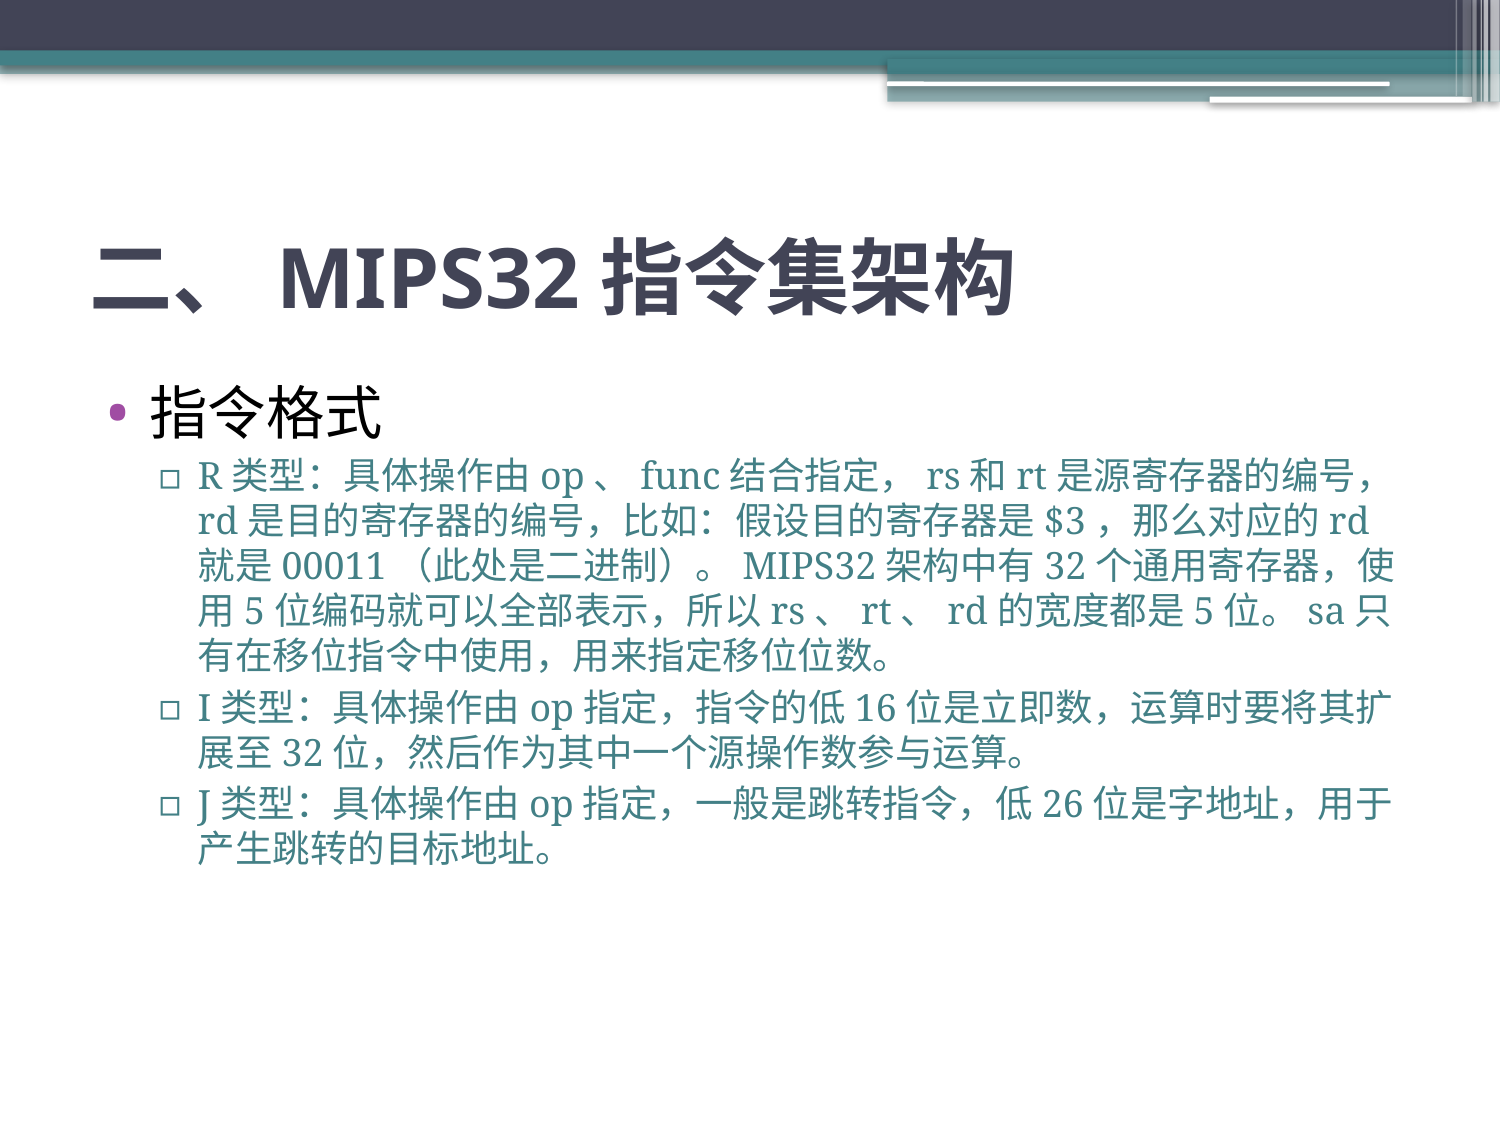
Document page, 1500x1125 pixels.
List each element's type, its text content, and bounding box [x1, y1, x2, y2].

title 二、MIPS32指令集架构 [75, 187, 1425, 363]
list 指令格式 R类型：具体操作由op、func结合指定，rs和rt是源寄存器的编号，rd是目的寄存器的编号，比如：假设目的寄存器是$3，那么对应的rd就是00011（此处是二进制）。MIPS32架构中有32个通用寄存器，使用5位编码就可以全部表示，所以rs、rt、rd的宽度都是5位。sa只有在移位指令中使用，用来指定移位位数。 I类型：具体操作由op指定，指令的低16位是立即数，运算时要将其扩展至32位，然后作为其中一个源操作数参与运算。 J类型：具体操作由op指定，一般是跳转指令，低26位是字地址，用于产生跳转的目标地址。 [75, 368, 1425, 1079]
